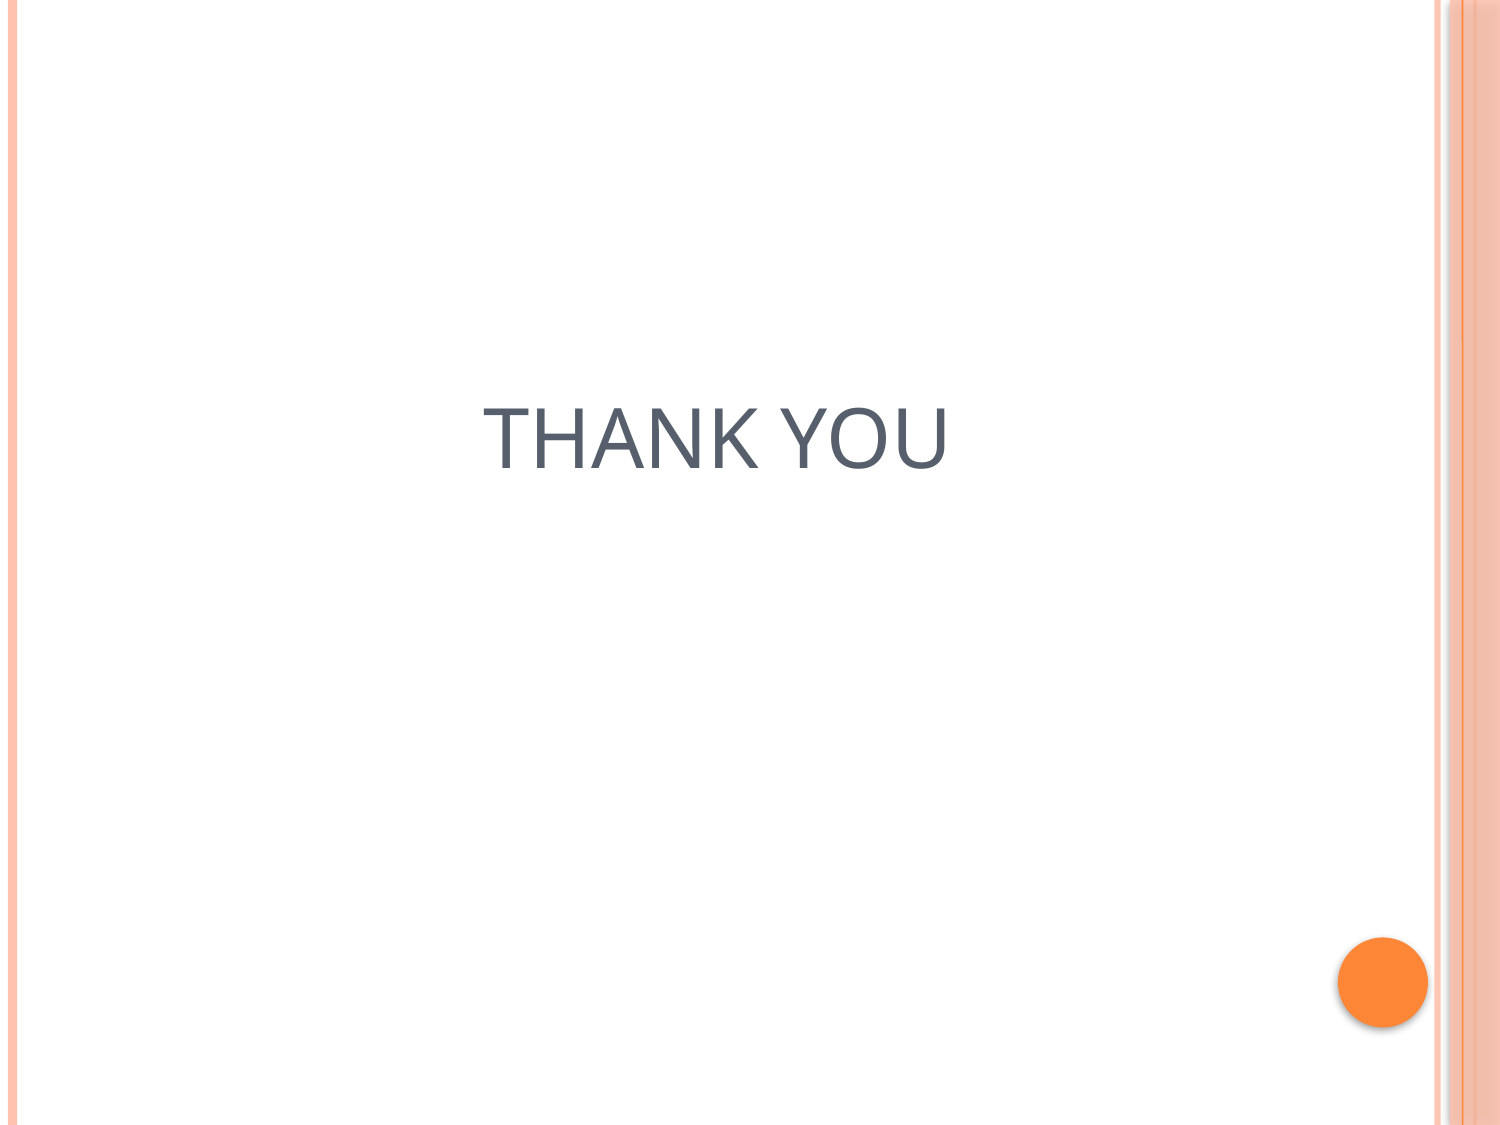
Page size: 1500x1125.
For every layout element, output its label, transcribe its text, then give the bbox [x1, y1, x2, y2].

title THANK YOU [105, 304, 1331, 493]
